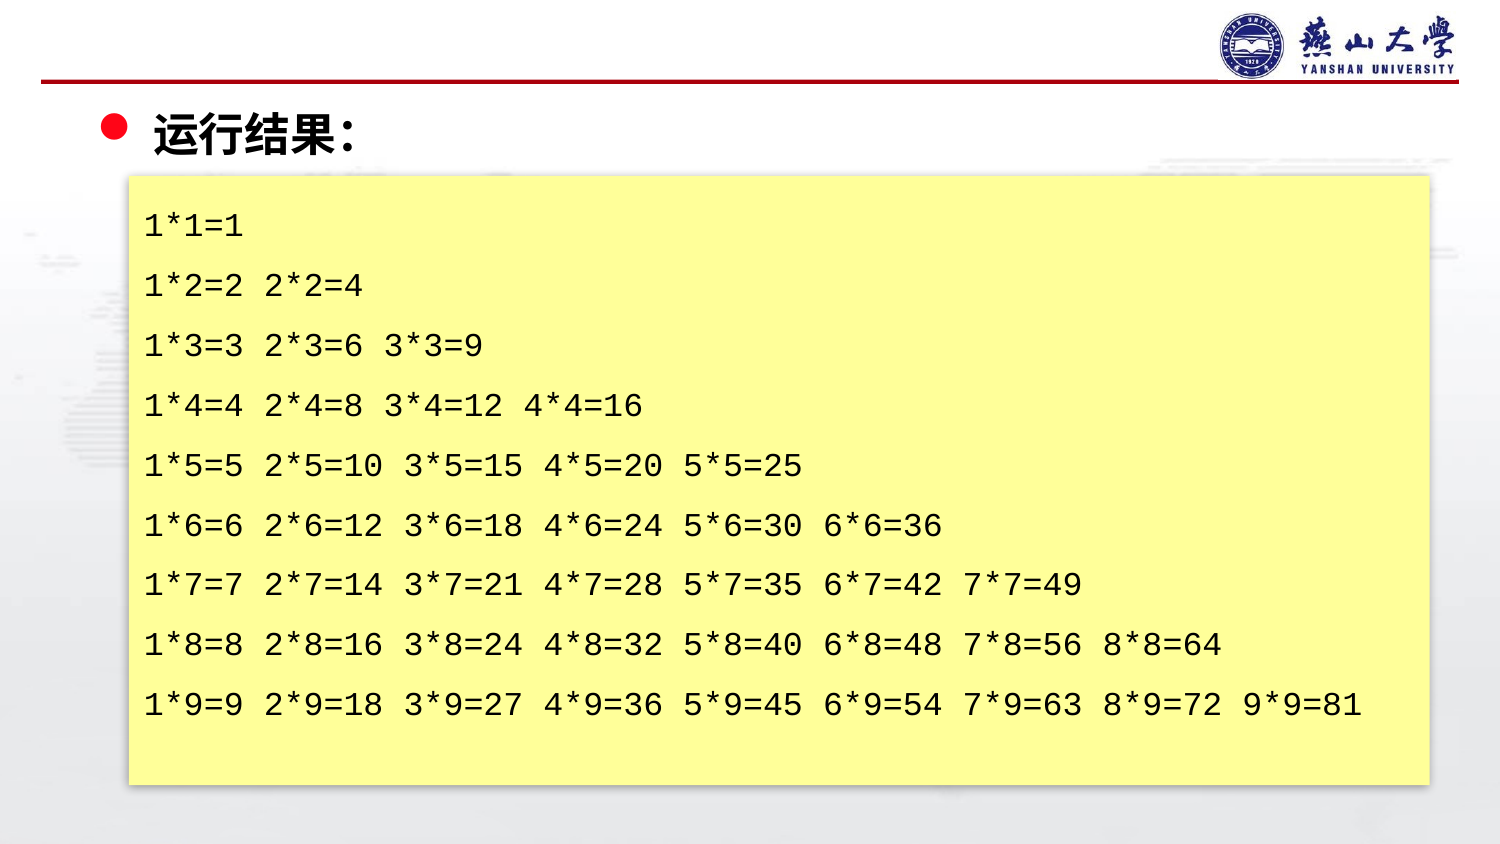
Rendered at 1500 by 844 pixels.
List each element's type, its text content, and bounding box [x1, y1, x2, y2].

list 1*1=1 1*2=2 2*2=4 1*3=3 2*3=6 3*3=9 1*4=4 2*4=8 3*4=12 4*4=16 1*5=5 2*5=10 3*5=15 4*5=20 5*5=25 1*6=6 2*6=12 3*6=18 4*6=24 5*6=30 6*6=36 1*7=7 2*7=14 3*7=21 4*7=28 5*7=35 6*7=42 7*7=49 1*8=8 2*8=16 3*8=24 4*8=32 5*8=40 6*8=48 7*8=56 8*8=64 1*9=9 2*9=18 3*9=27 4*9=36 5*9=45 6*9=54 7*9=63 8*9=72 9*9=81 [128, 175, 1430, 786]
list 运行结果： [81, 70, 1429, 458]
picture [0, 0, 1500, 844]
